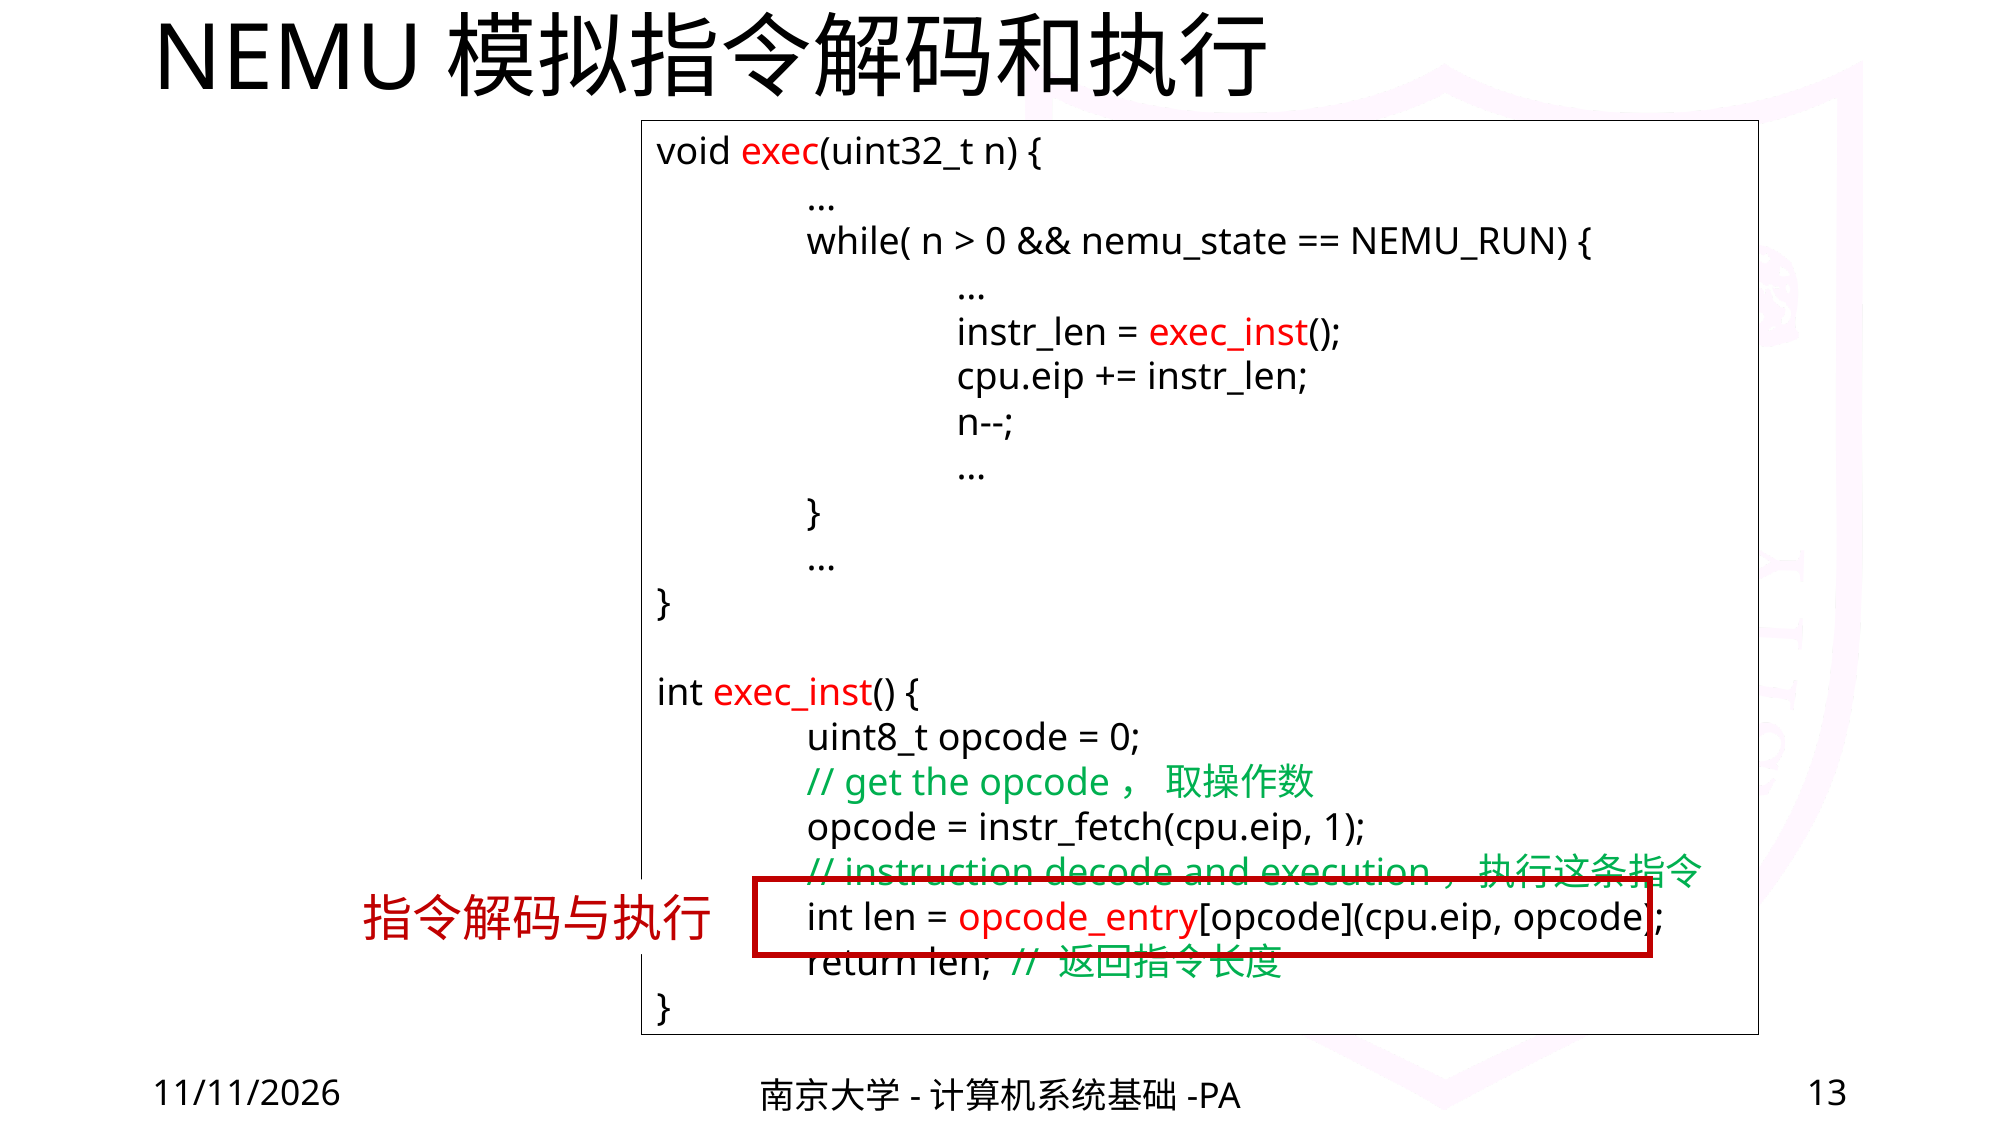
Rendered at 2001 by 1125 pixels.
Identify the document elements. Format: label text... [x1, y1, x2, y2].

text_box [754, 878, 1651, 956]
footer 南京大学-计算机系统基础-PA [662, 1064, 1338, 1125]
text_box 指令解码与执行 [347, 879, 729, 955]
text_box void exec(uint32_t n) { … while( n > 0 && nemu_state == NEMU_RUN) { … instr_len = exec_inst(); cpu.eip += instr_len; n--; … } … } int exec_inst() { uint8_t opcode = 0; // get the opcode， 取操作数 opcode = instr_fetch(cpu.eip, 1); // instruction decode and execution，执行这条指令 int len = opcode_entry[opcode](cpu.eip, opcode); return len; // 返回指令长度 } [641, 121, 1759, 1035]
title NEMU模拟指令解码和执行 [137, 0, 1863, 121]
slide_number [137, 1064, 588, 1125]
slide_number 13 [1412, 1064, 1863, 1125]
